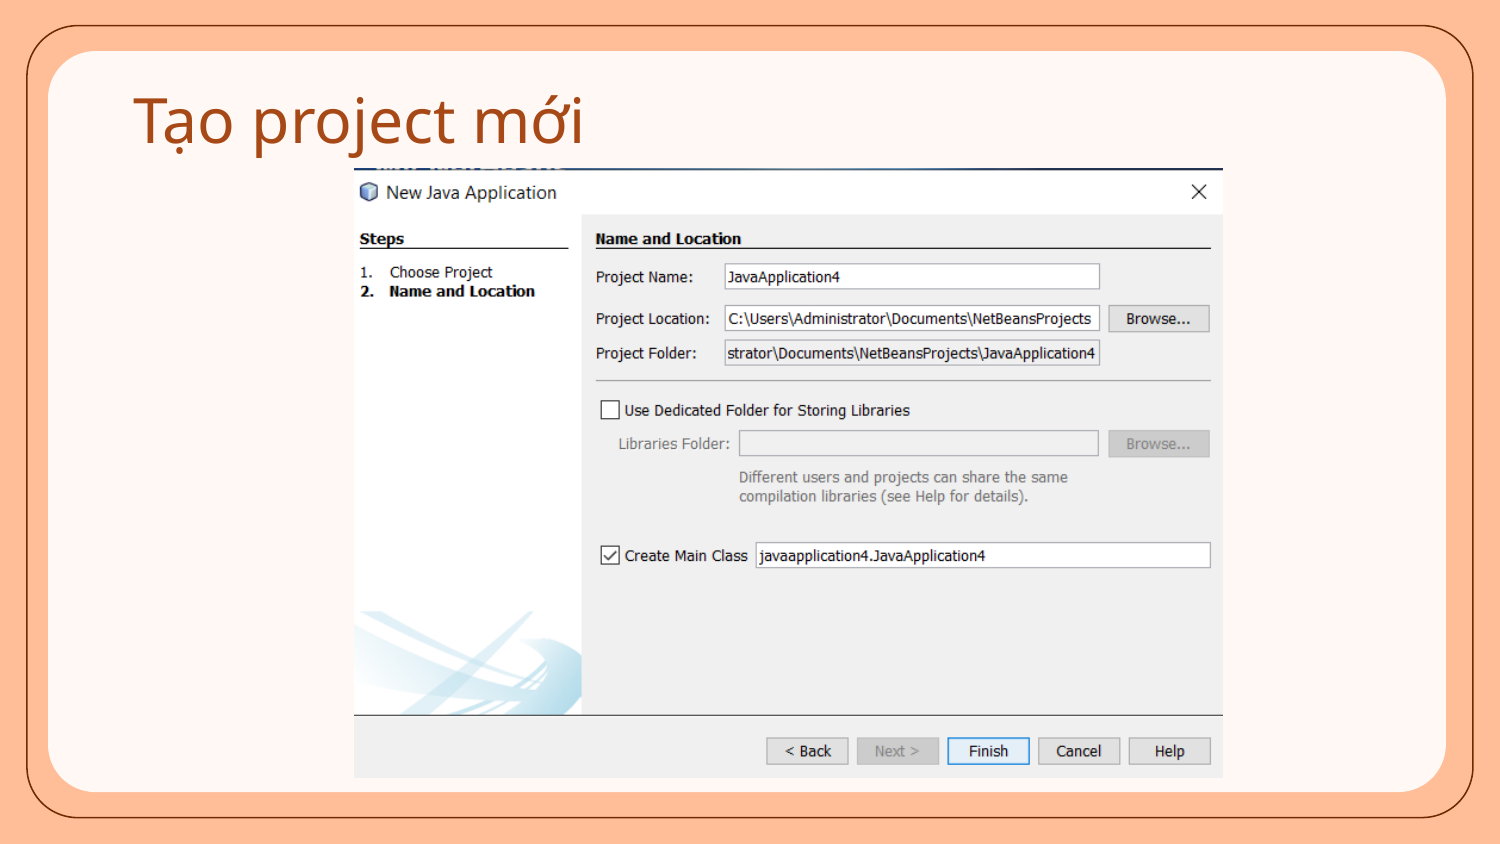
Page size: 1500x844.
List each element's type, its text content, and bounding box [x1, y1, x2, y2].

title Tạo project mới [118, 66, 1382, 160]
picture [354, 167, 1224, 778]
